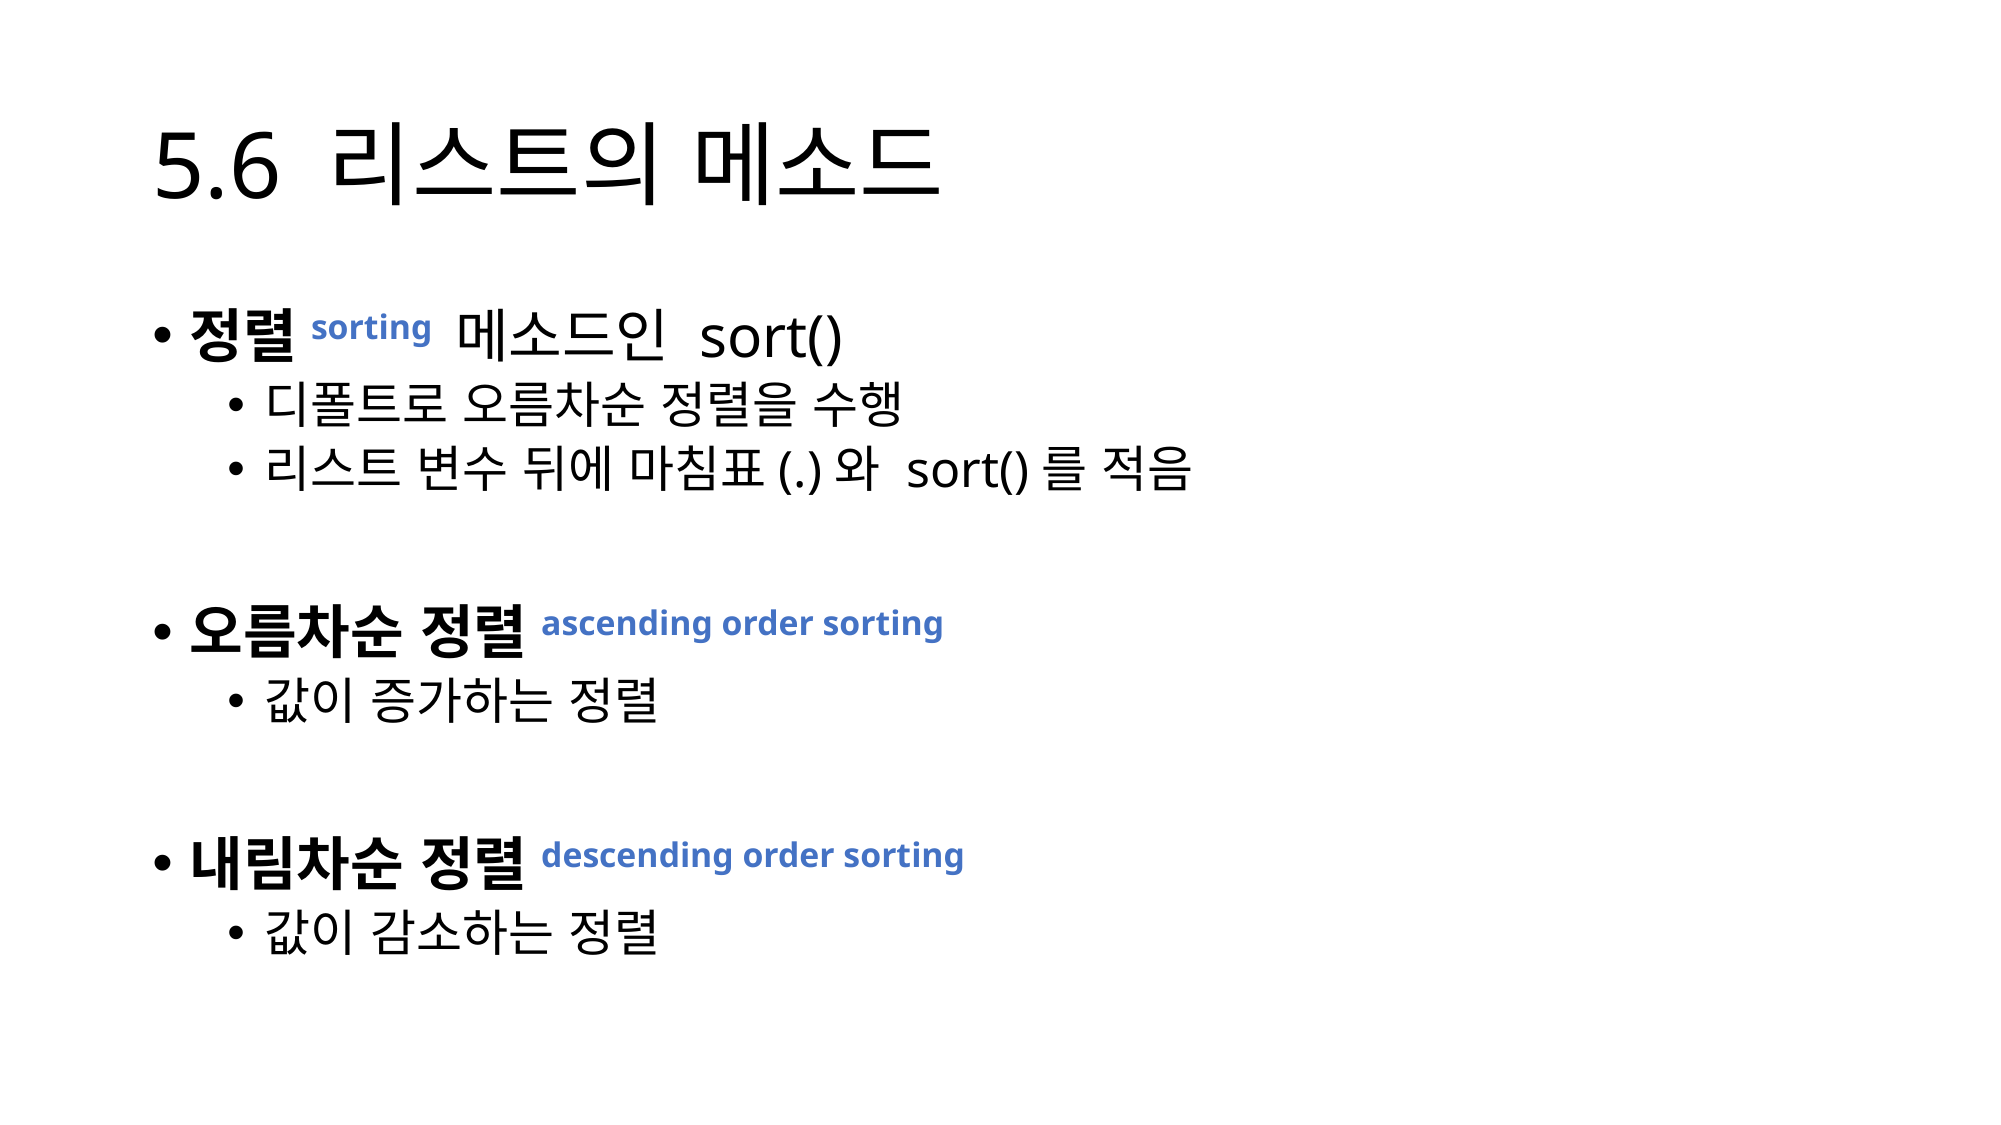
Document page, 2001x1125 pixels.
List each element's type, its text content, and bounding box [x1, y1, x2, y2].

title 5.6 리스트의 메소드 [137, 59, 1863, 278]
list 정렬sorting 메소드인 sort() 디폴트로 오름차순 정렬을 수행 리스트 변수 뒤에 마침표(.)와 sort()를 적음 오름차순 정렬ascending order sorting 값이 증가하는 정렬 내림차순 정렬descending order sorting 값이 감소하는 정렬 [137, 299, 1863, 1014]
